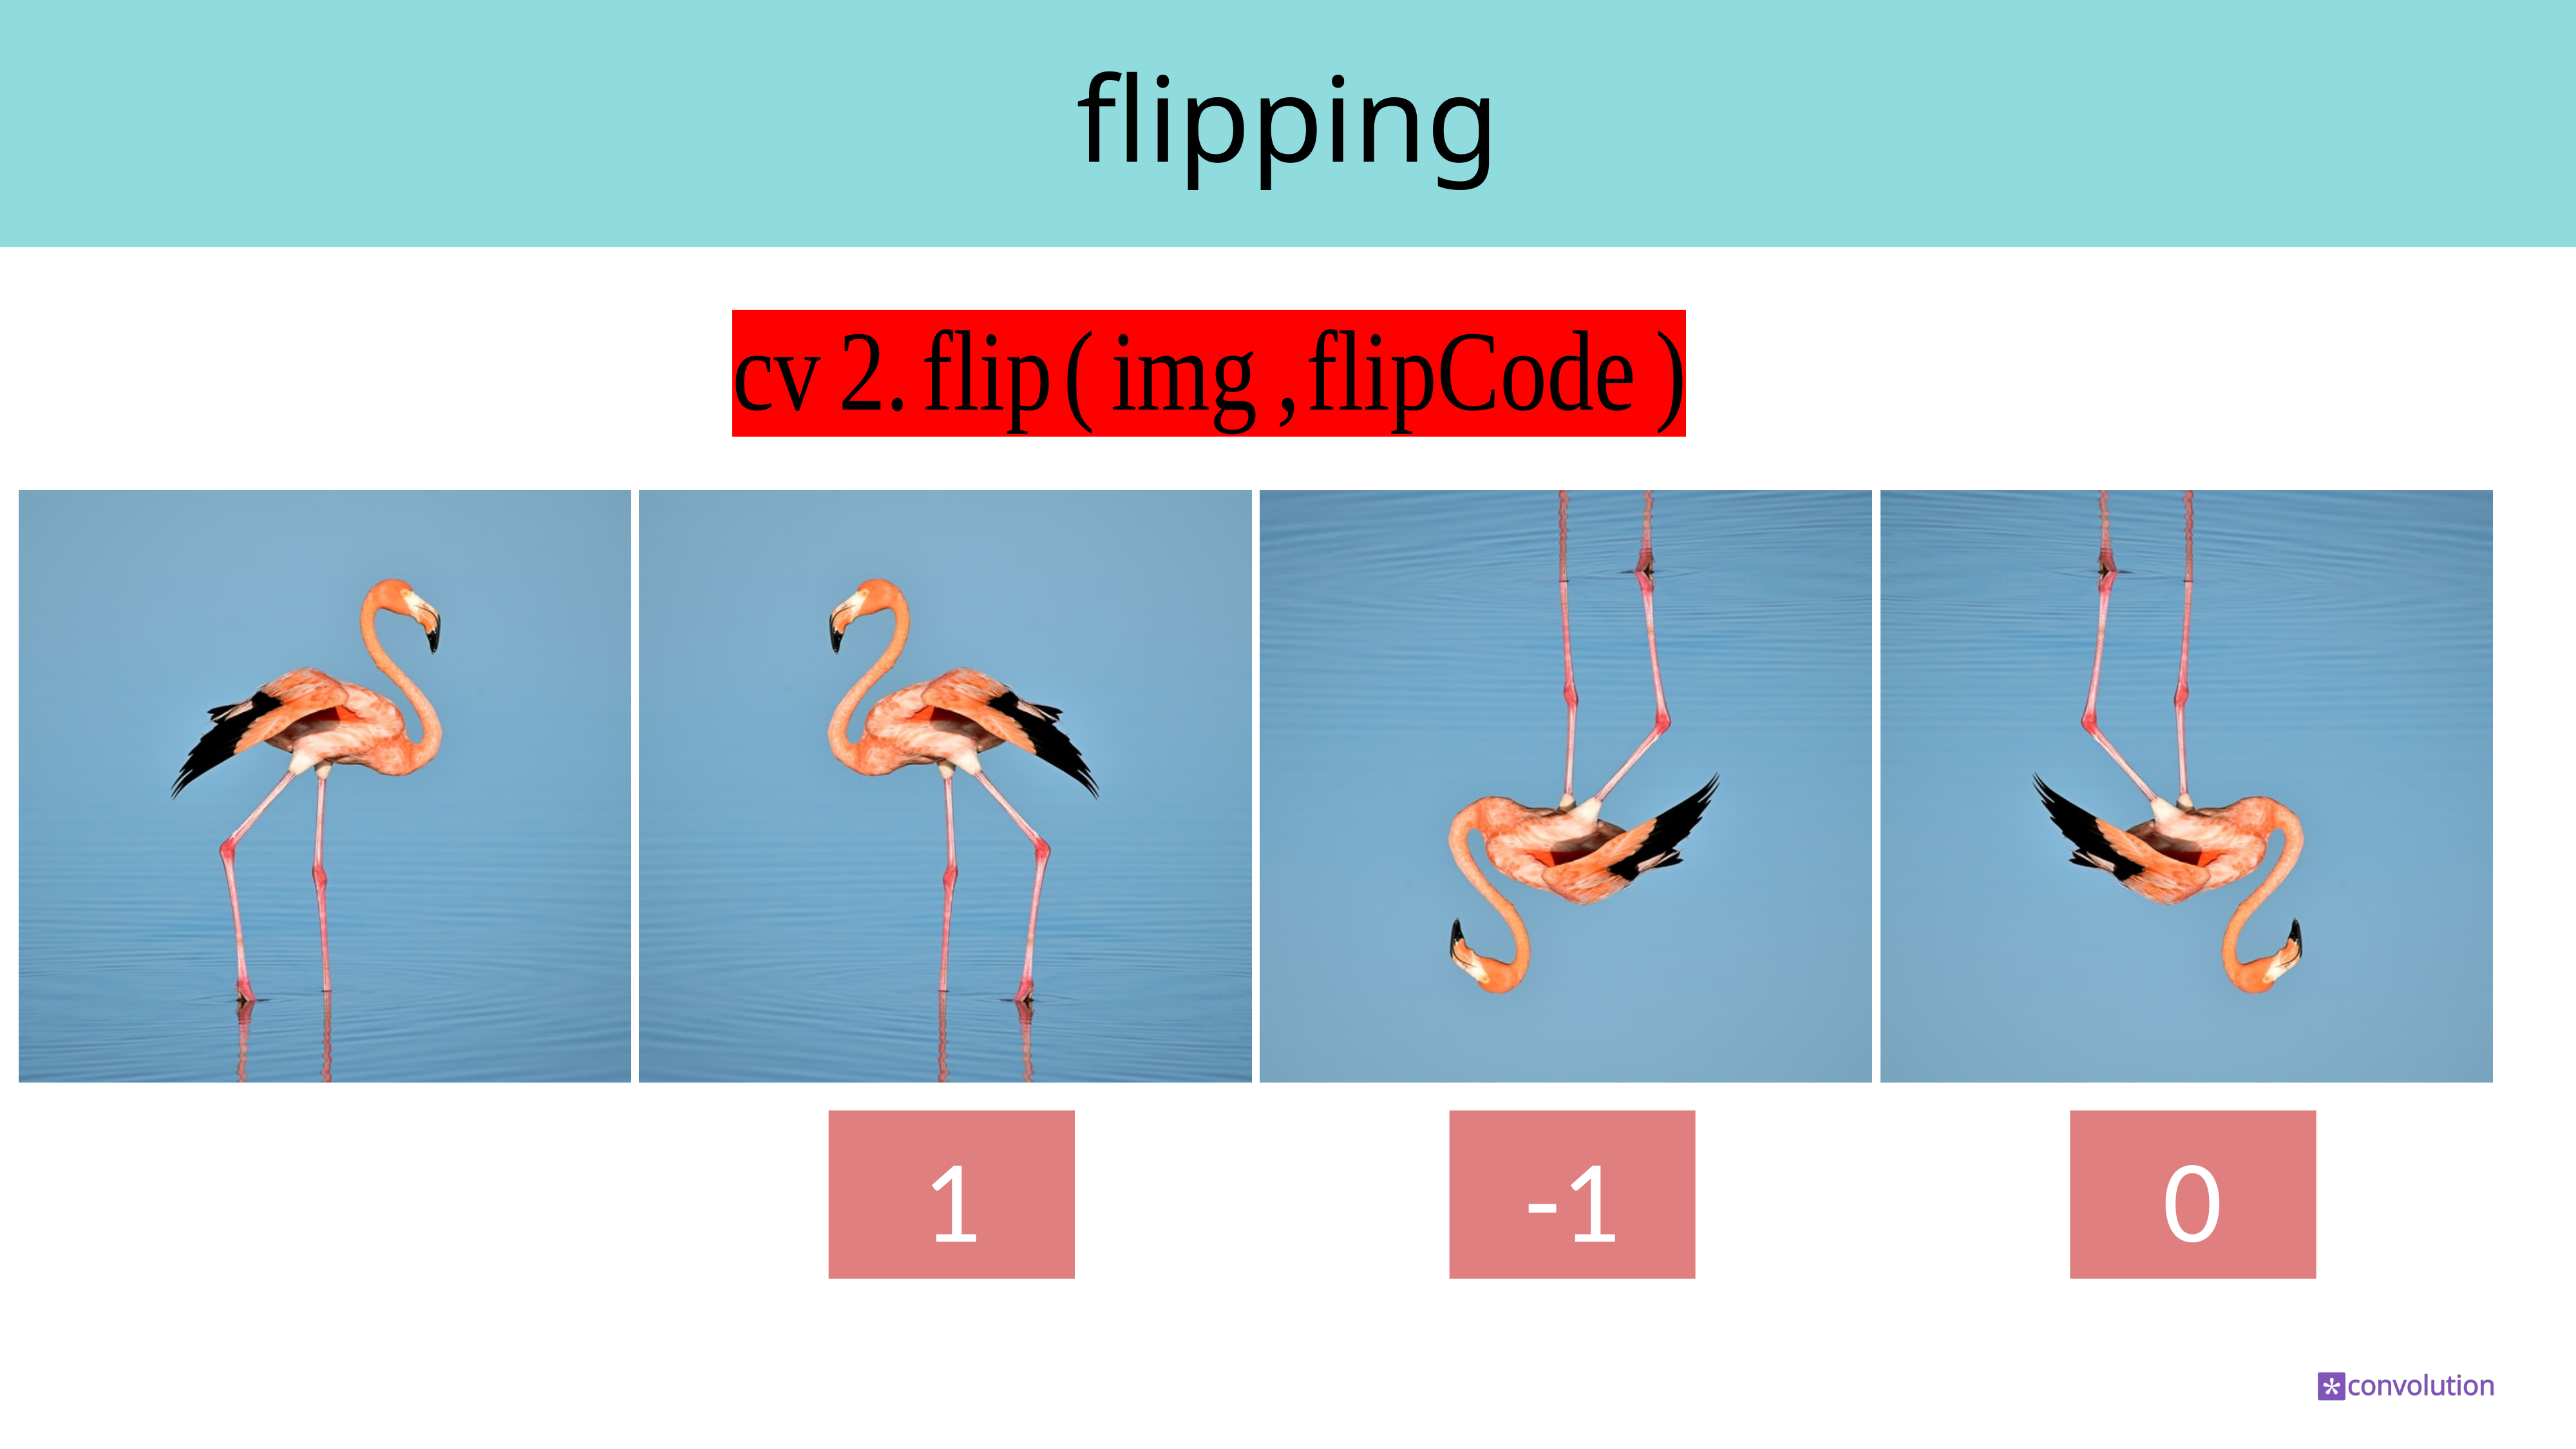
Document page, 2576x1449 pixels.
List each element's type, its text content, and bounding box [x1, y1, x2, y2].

text_box 0 [2069, 1110, 2317, 1280]
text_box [19, 490, 2493, 1083]
text_box -1 [1448, 1110, 1696, 1280]
title flipping [0, 0, 2576, 247]
text_box 1 [828, 1110, 1075, 1280]
picture [2317, 1372, 2496, 1401]
